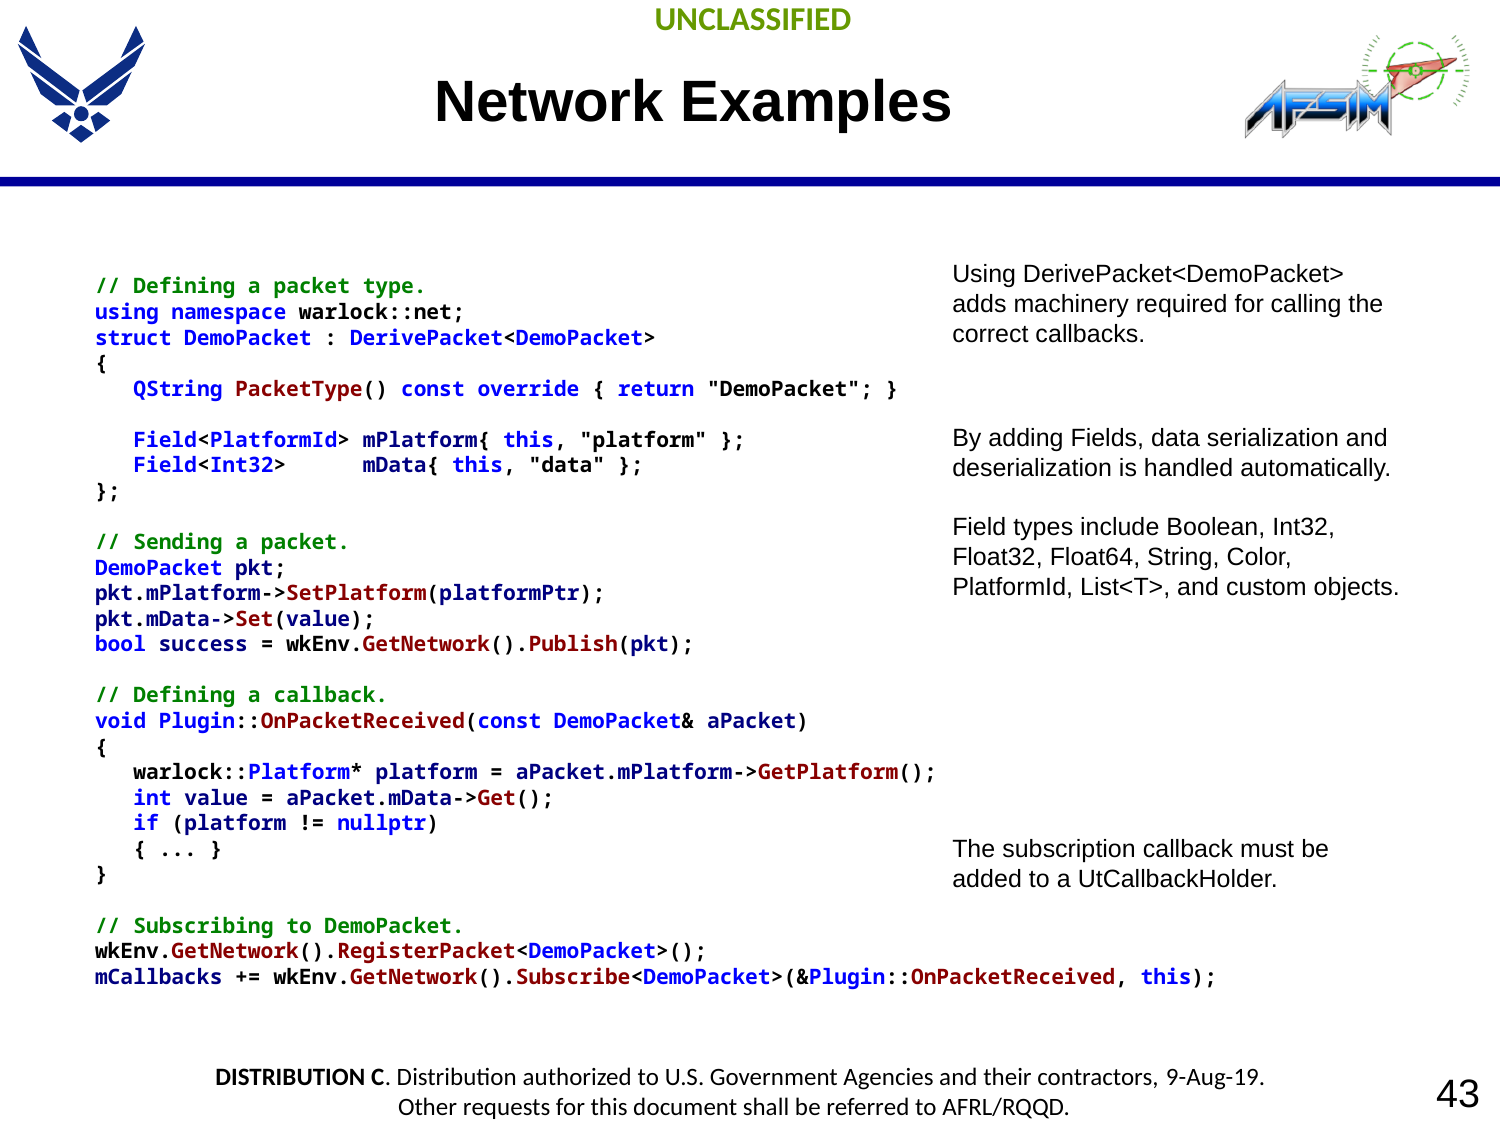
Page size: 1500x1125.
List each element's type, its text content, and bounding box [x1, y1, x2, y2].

picture [1238, 22, 1483, 147]
text_box Using DerivePacket<DemoPacket> adds machinery required for calling the correct callbacks. [937, 249, 1413, 355]
title Network Examples [150, 4, 1238, 193]
list // Defining a packet type. using namespace warlock::net; struct DemoPacket : DerivePacket<DemoPacket> { QString PacketType() const override { return "DemoPacket"; } Field<PlatformId> mPlatform{ this, "platform" }; Field<Int32> mData{ this, "data" }; }; // Sending a packet. DemoPacket pkt; pkt.mPlatform->SetPlatform(platformPtr); pkt.mData->Set(value); bool success = wkEnv.GetNetwork().Publish(pkt); // Defining a callback. void Plugin::OnPacketReceived(const DemoPacket& aPacket) { warlock::Platform* platform = aPacket.mPlatform->GetPlatform(); int value = aPacket.mData->Get(); if (platform != nullptr) { ... } } // Subscribing to DemoPacket. wkEnv.GetNetwork().RegisterPacket<DemoPacket>(); mCallbacks += wkEnv.GetNetwork().Subscribe<DemoPacket>(&Plugin::OnPacketReceived, this); [75, 262, 1425, 1005]
text_box The subscription callback must be added to a UtCallbackHolder. [937, 824, 1400, 900]
text_box By adding Fields, data serialization and deserialization is handled automatically. Field types include Boolean, Int32, Float32, Float64, String, Color, PlatformId, List<T>, and custom objects. [937, 413, 1425, 609]
